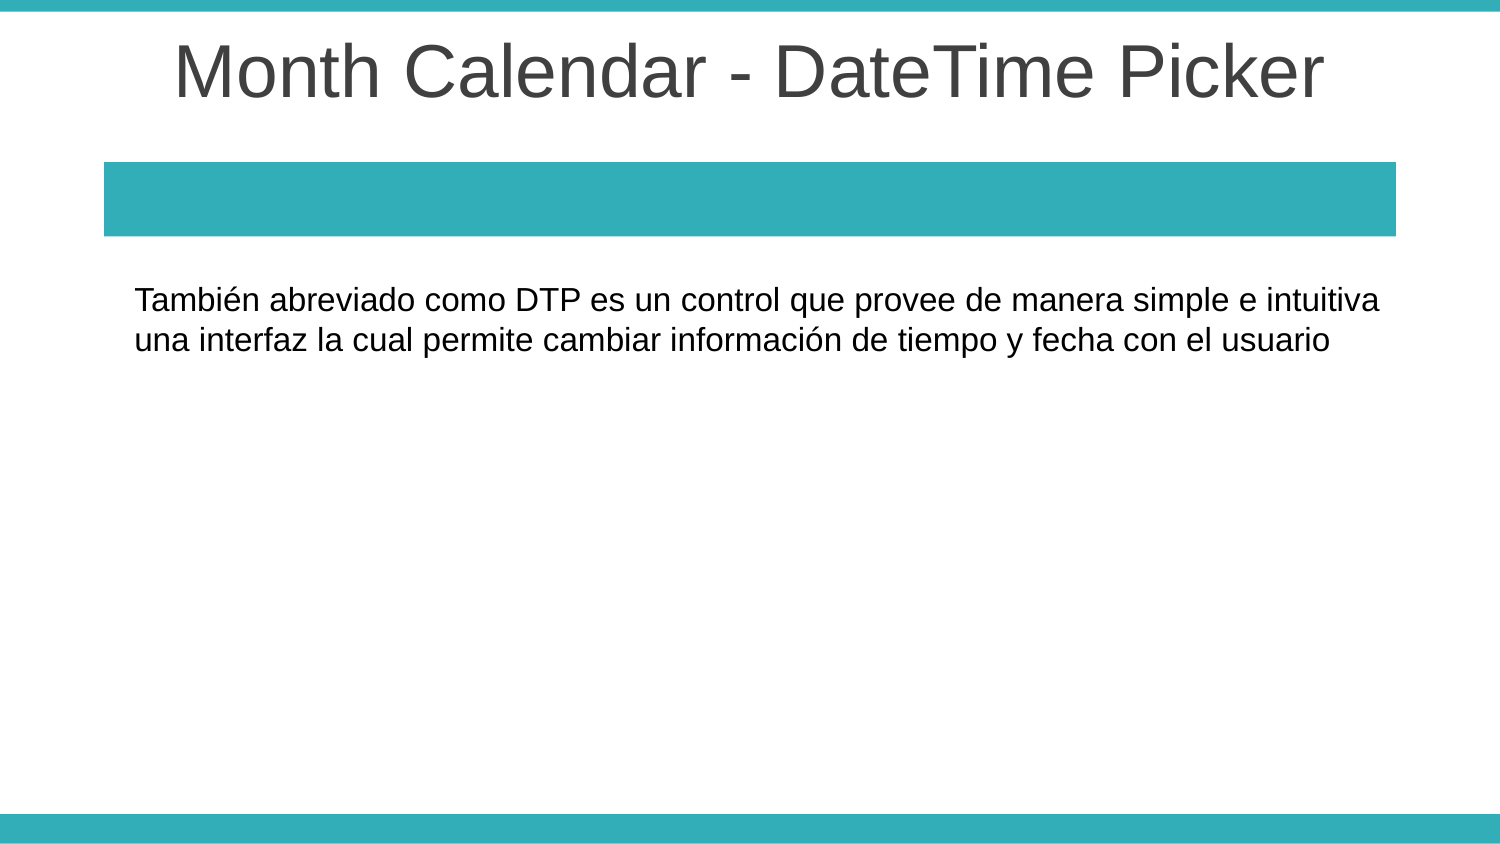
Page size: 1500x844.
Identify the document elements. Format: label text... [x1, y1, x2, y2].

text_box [103, 161, 1412, 368]
list Month Calendar - DateTime Picker [0, 20, 1500, 115]
